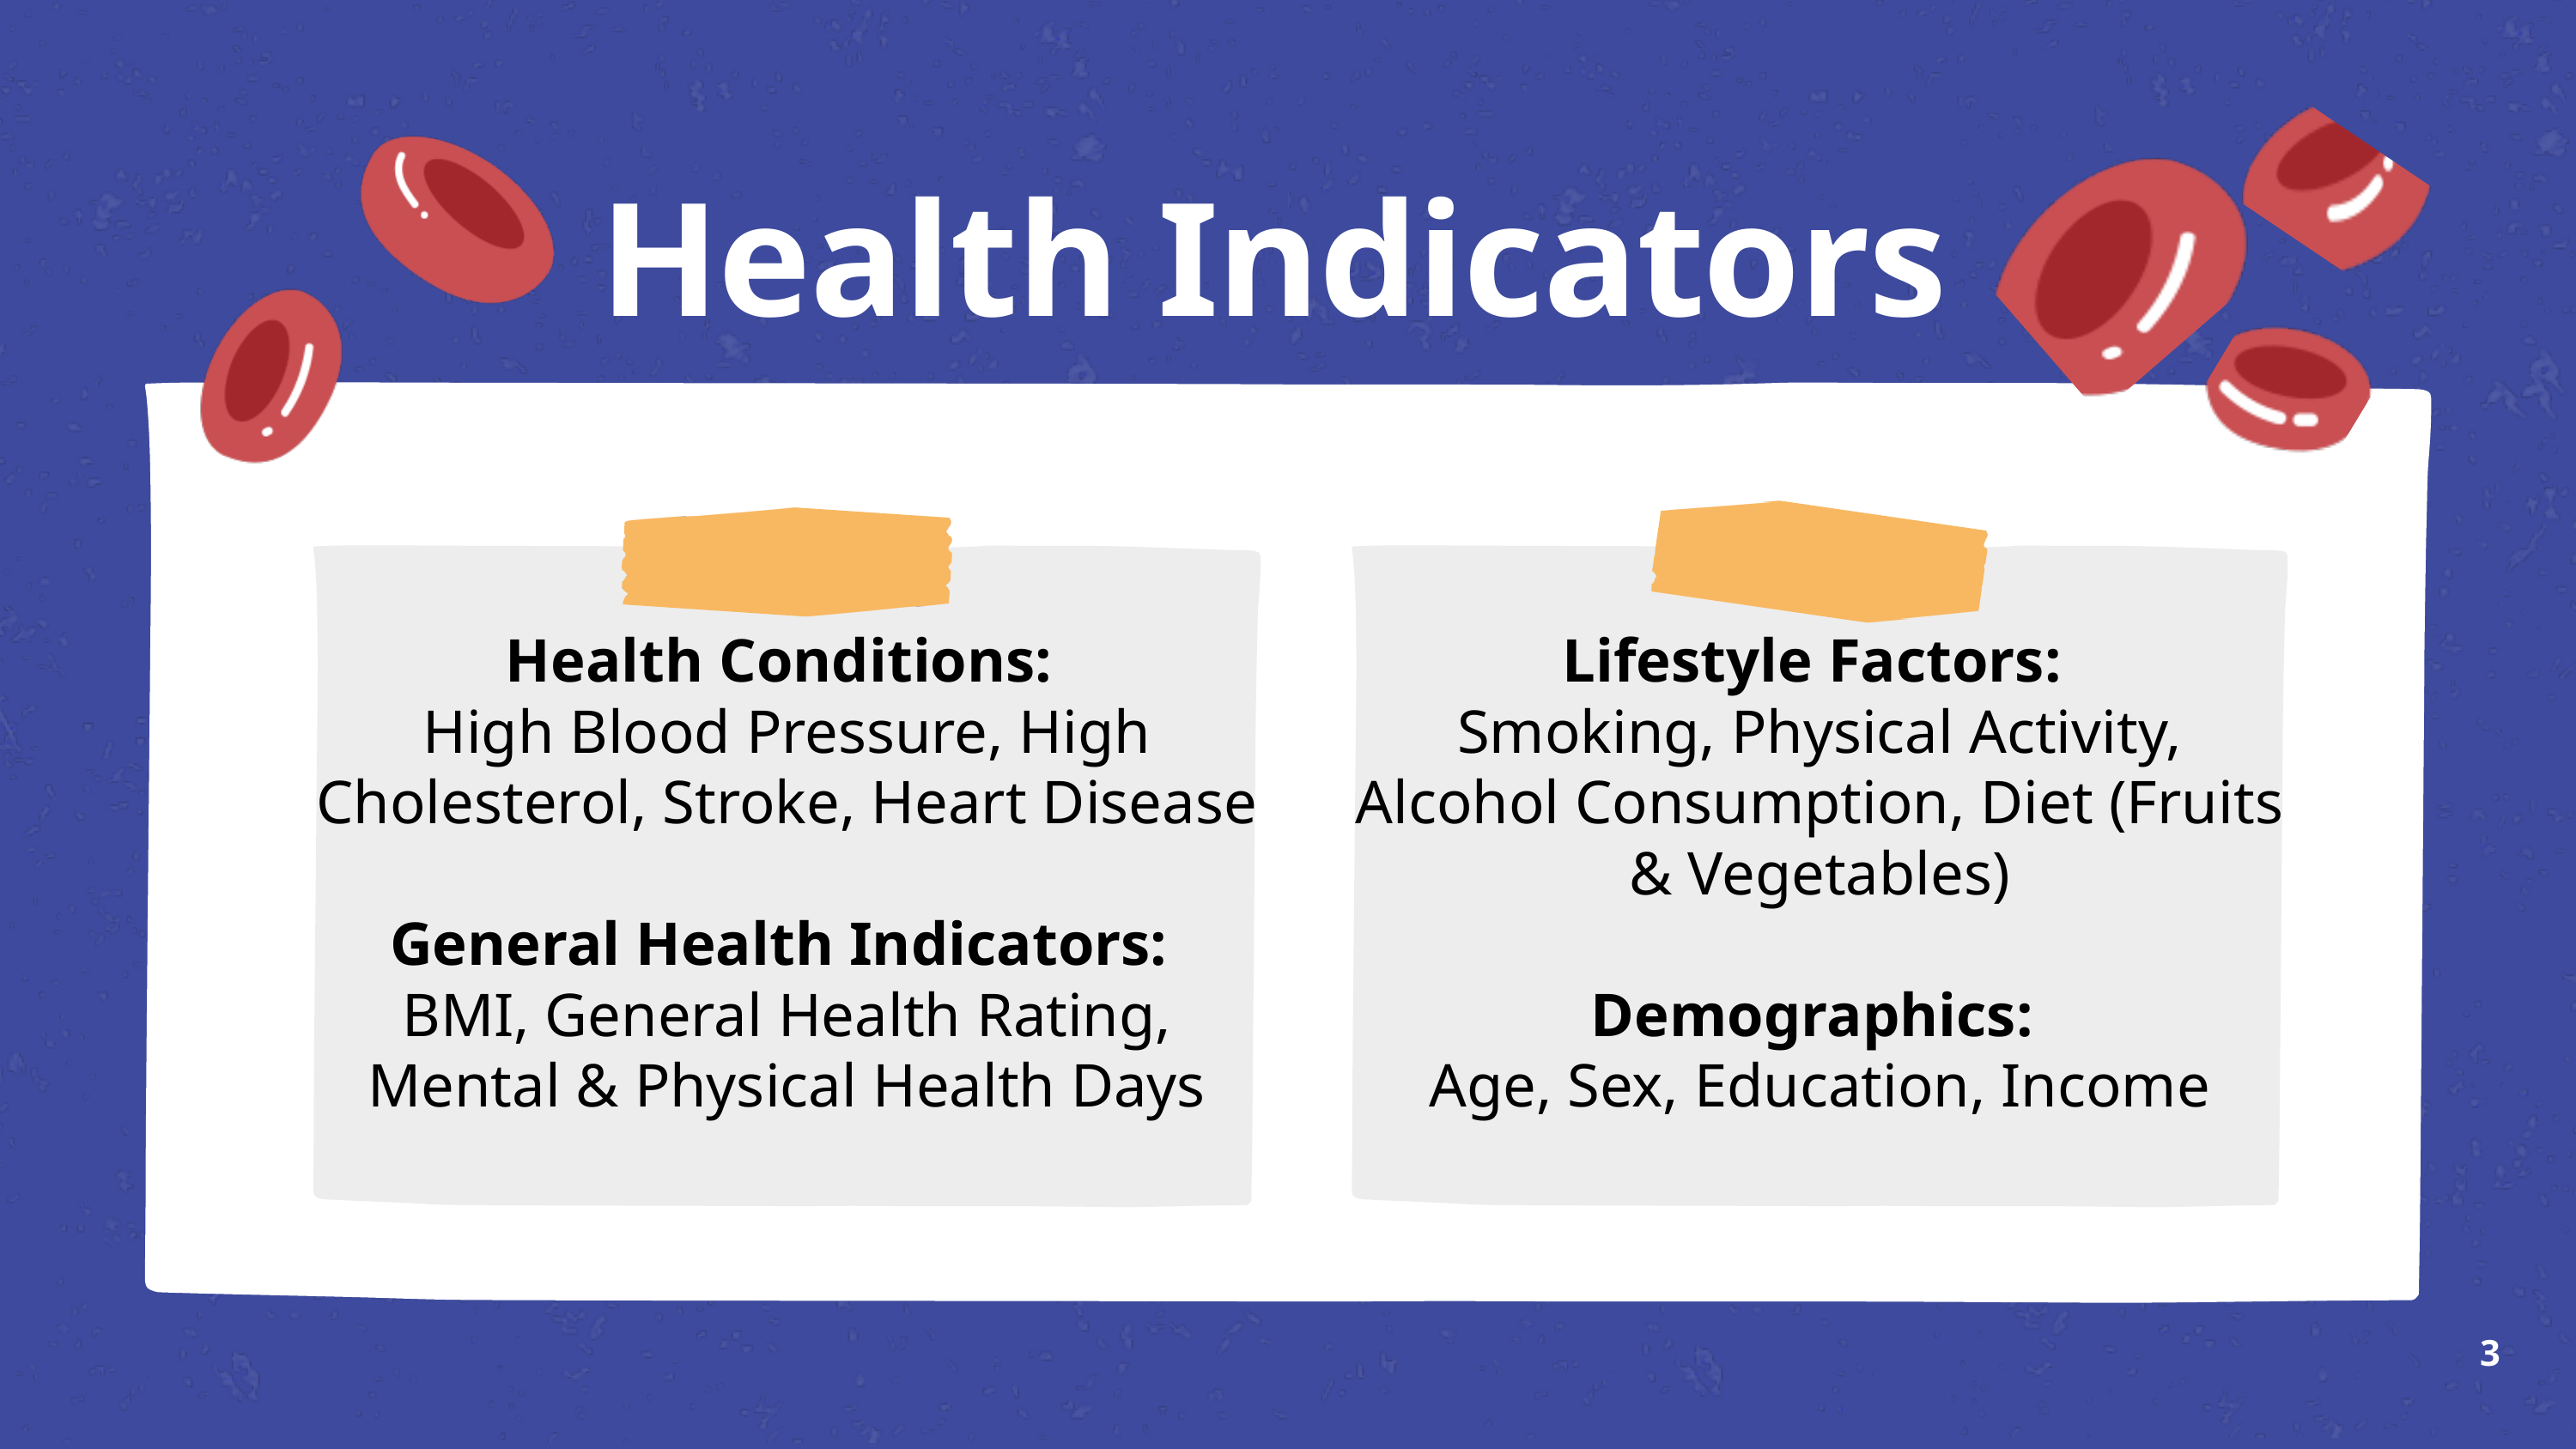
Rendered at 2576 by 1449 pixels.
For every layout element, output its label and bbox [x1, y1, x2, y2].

text_box [1352, 545, 2288, 1209]
text_box [313, 545, 1261, 1209]
text_box [0, 0, 2576, 1443]
text_box [144, 382, 2432, 1304]
